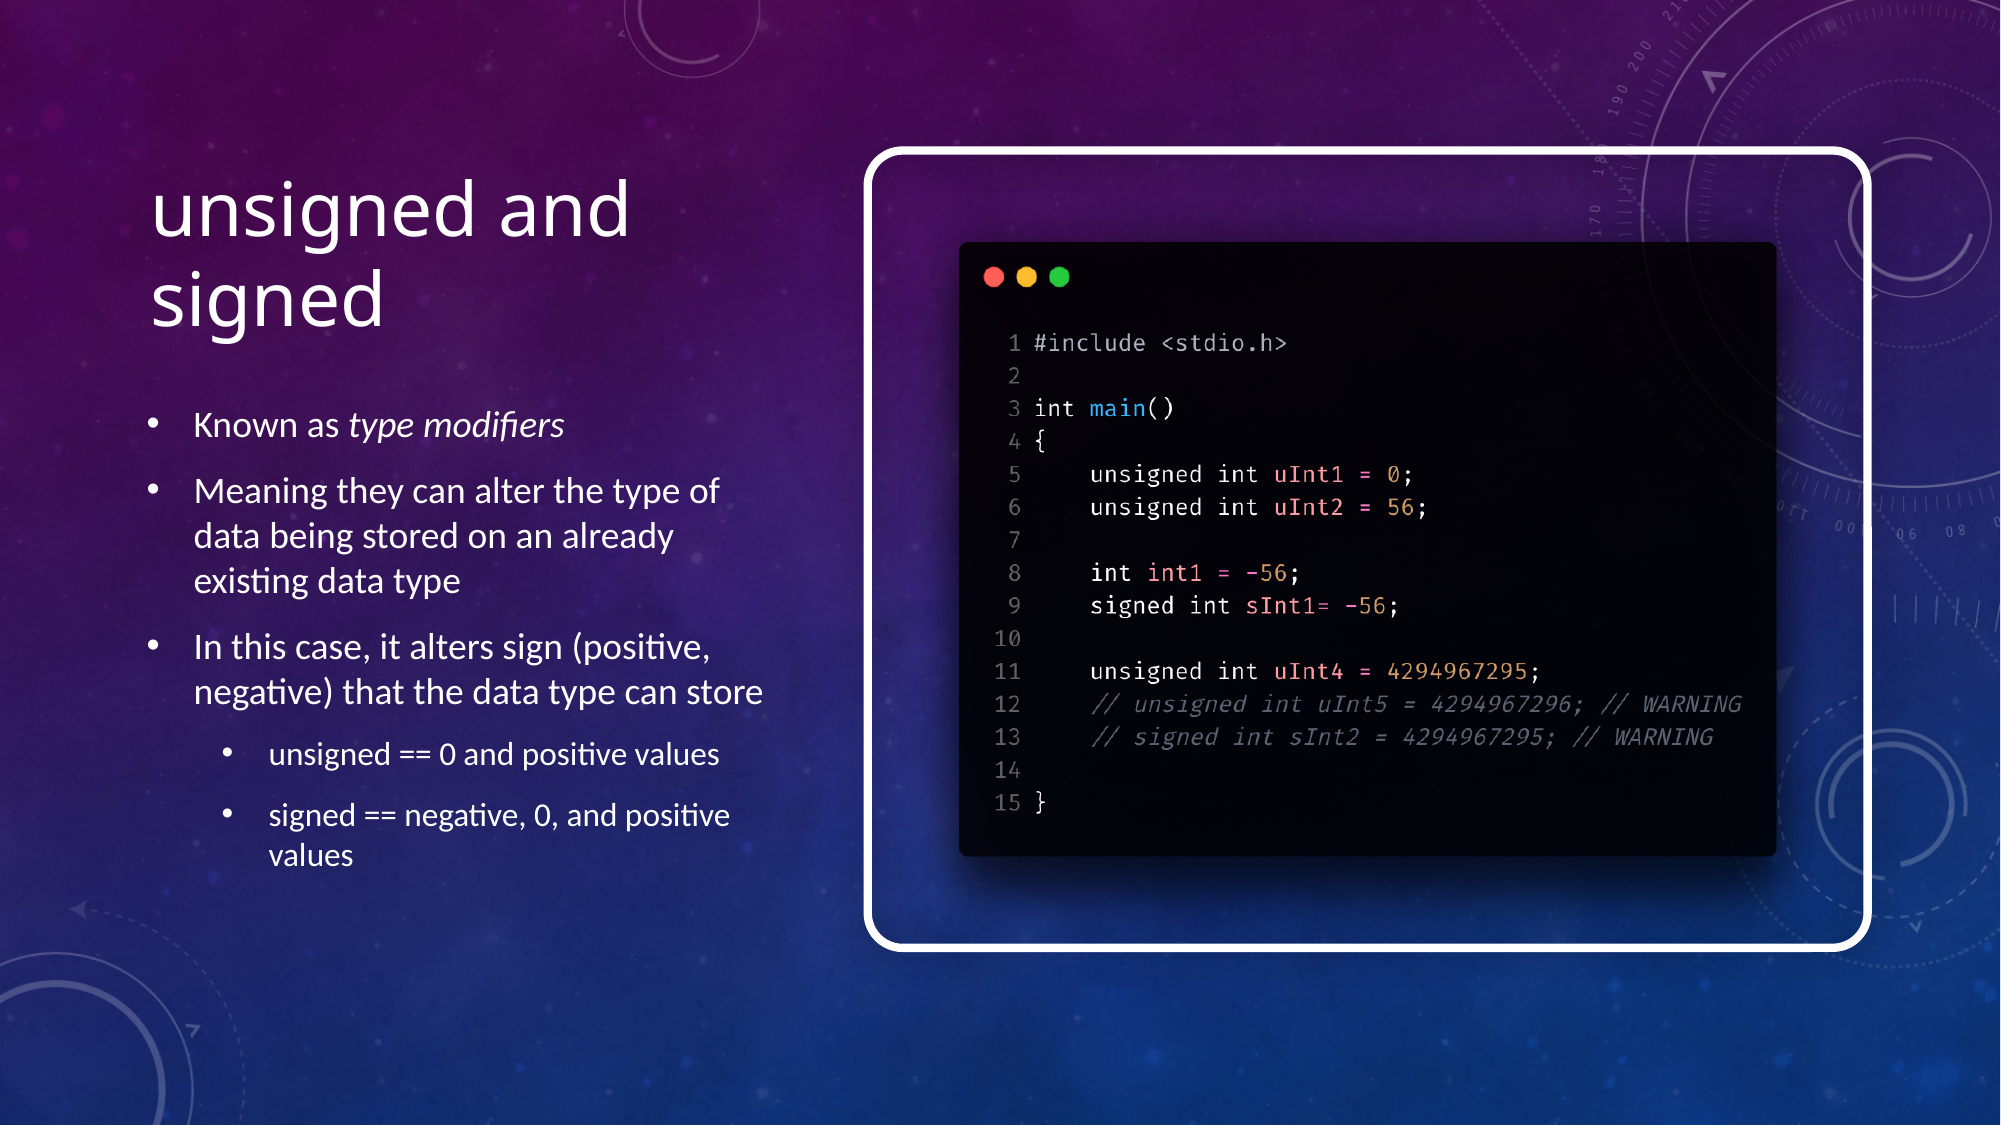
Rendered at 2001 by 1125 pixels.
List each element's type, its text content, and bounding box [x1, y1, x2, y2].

title unsigned and signed [135, 132, 789, 370]
list Known as type modifiers Meaning they can alter the type of data being stored on an already existing data type In this case, it alters sign (positive, negative) that the data type can store unsigned == 0 and positive values signed == negative, 0, and positive values [131, 370, 789, 968]
picture [0, 0, 2001, 1125]
